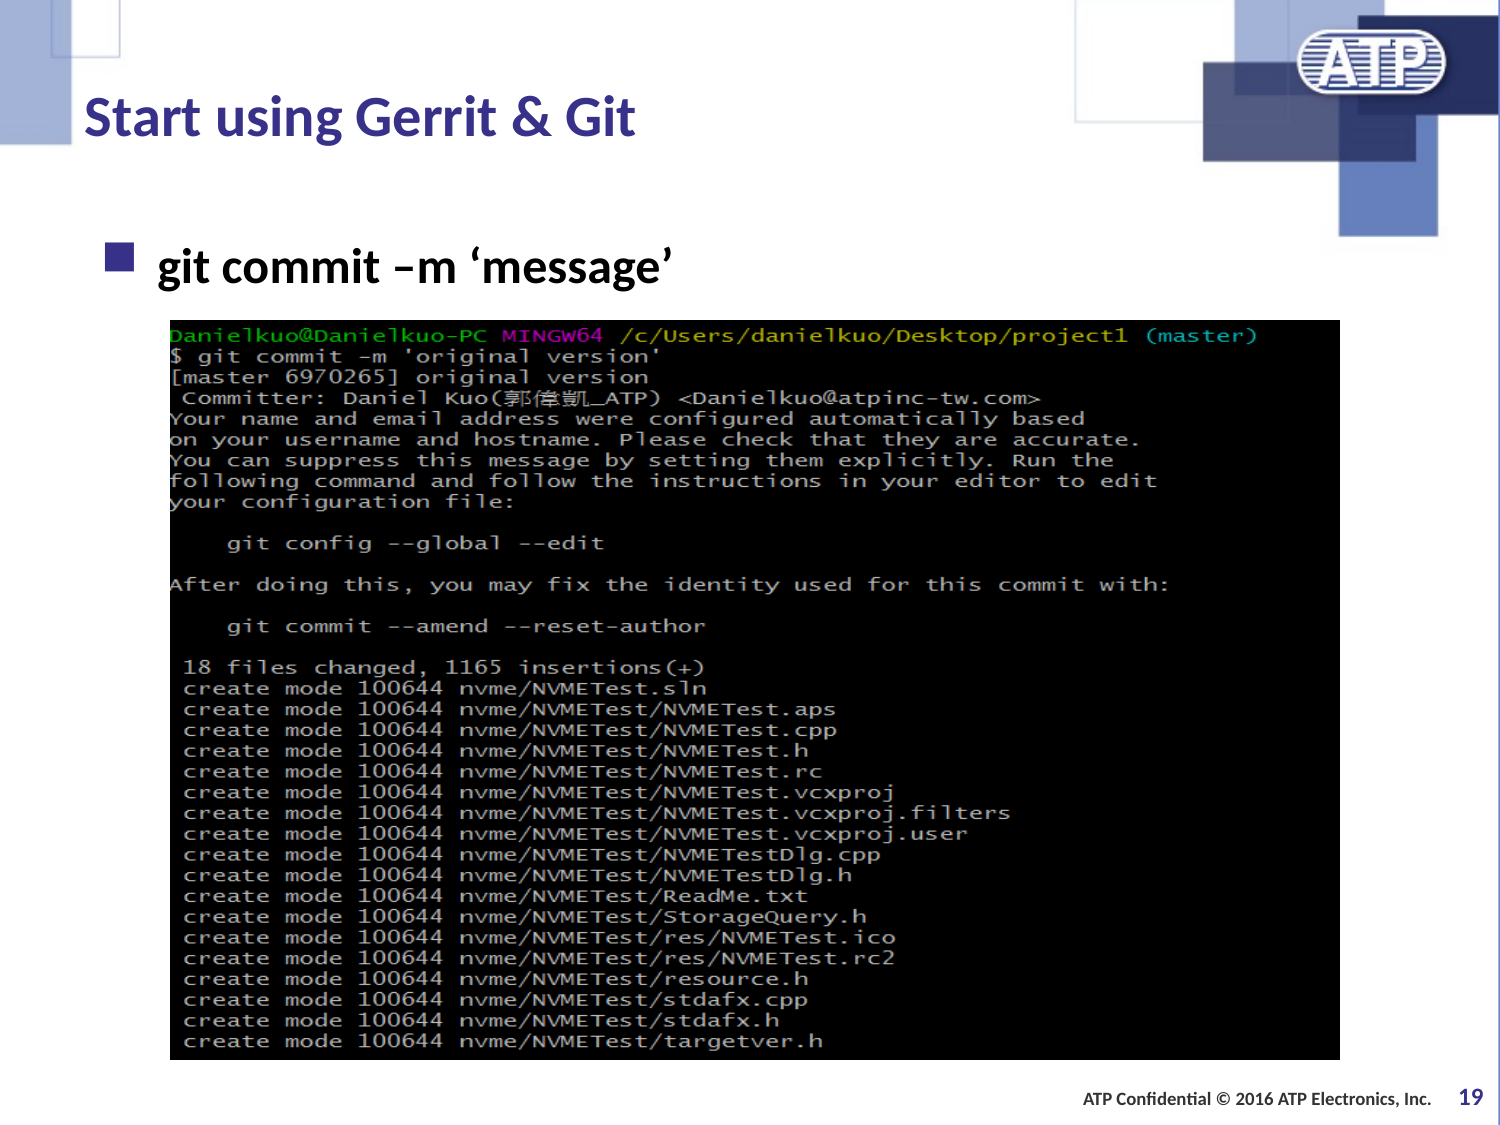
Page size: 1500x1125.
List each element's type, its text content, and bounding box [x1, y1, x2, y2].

list git commit –m ‘message’ [85, 226, 1422, 1061]
title Start using Gerrit & Git [84, 37, 1283, 190]
picture [0, 0, 1499, 1125]
